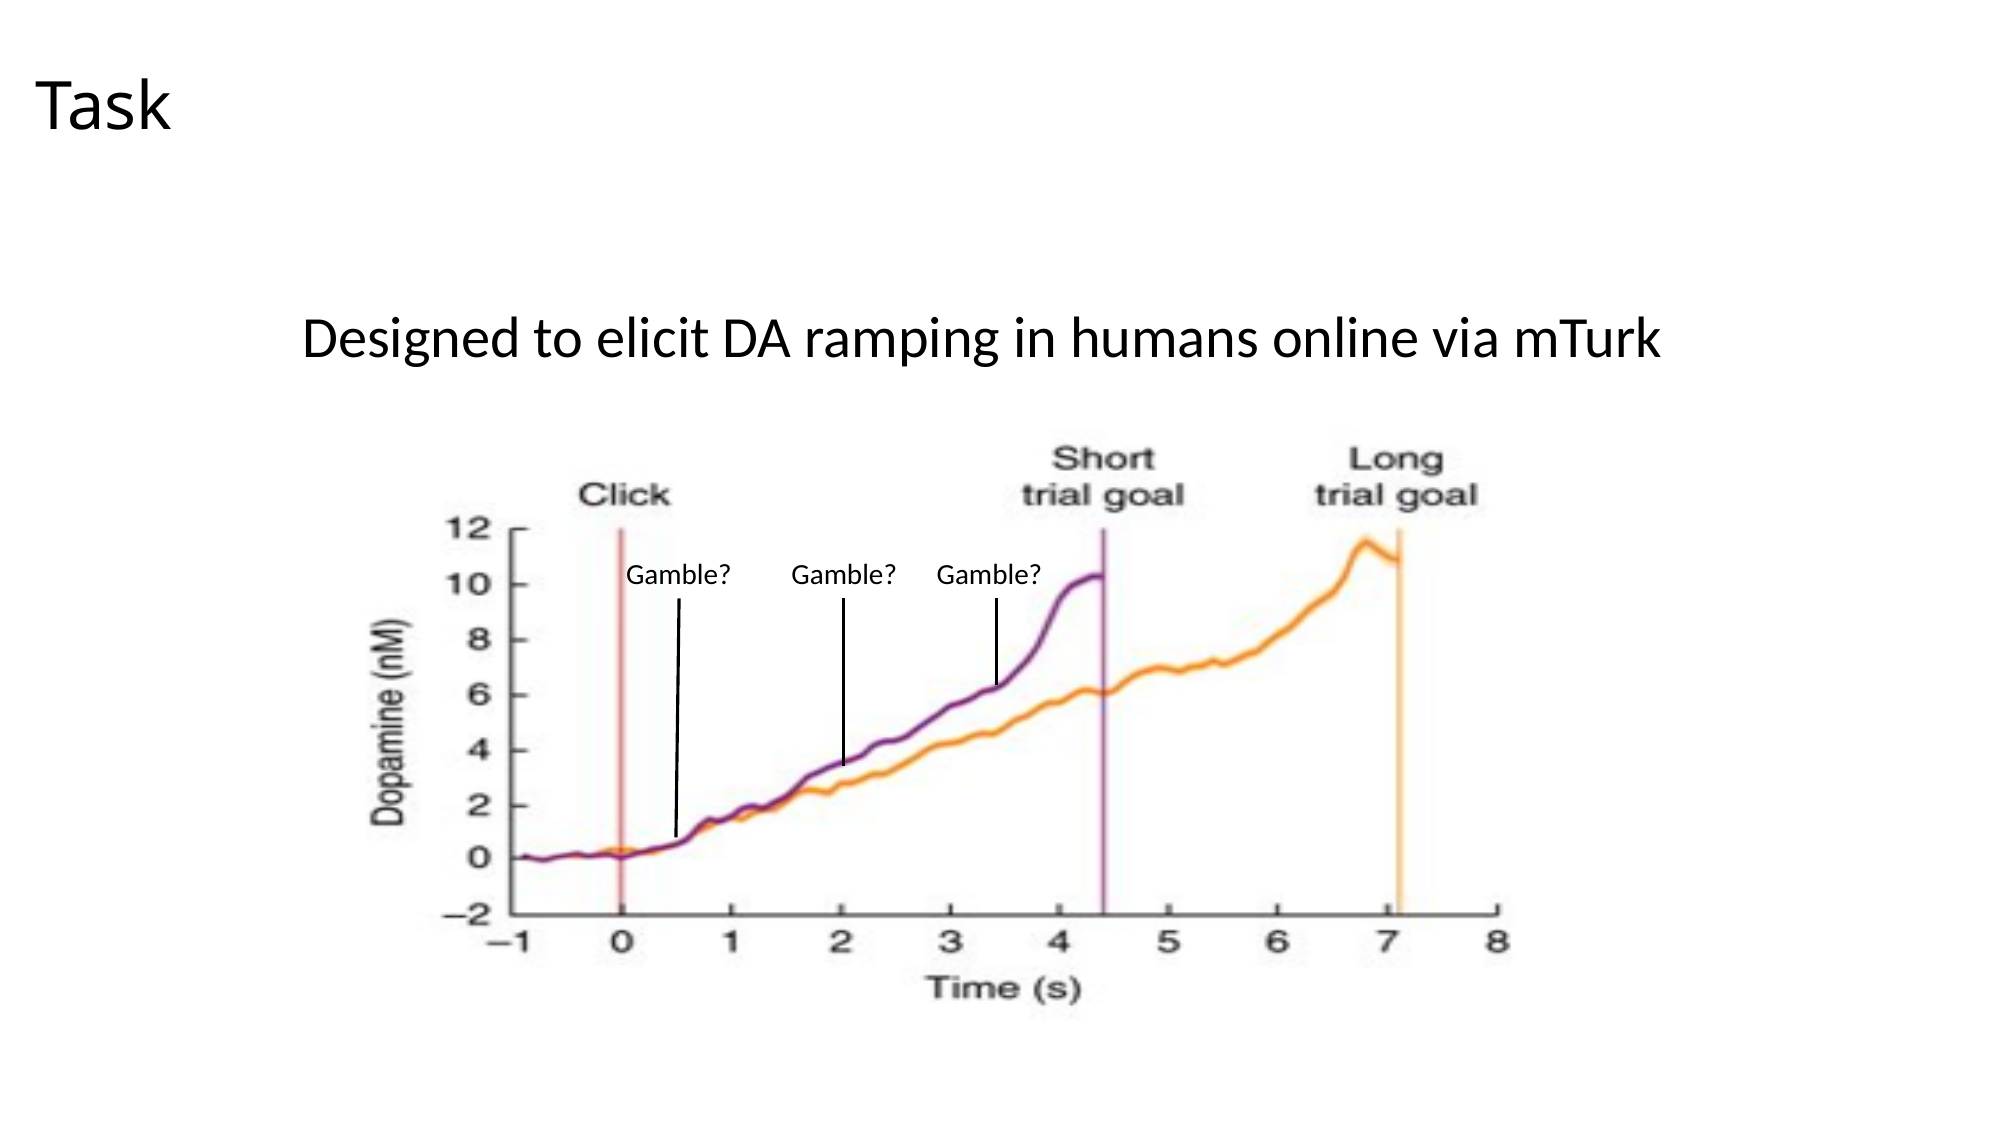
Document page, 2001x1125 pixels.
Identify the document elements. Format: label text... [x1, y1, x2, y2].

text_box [675, 598, 680, 838]
title Task [20, 27, 547, 190]
list Designed to elicit DA ramping in humans online via mTurk [137, 299, 1863, 1014]
picture [283, 396, 1614, 1066]
